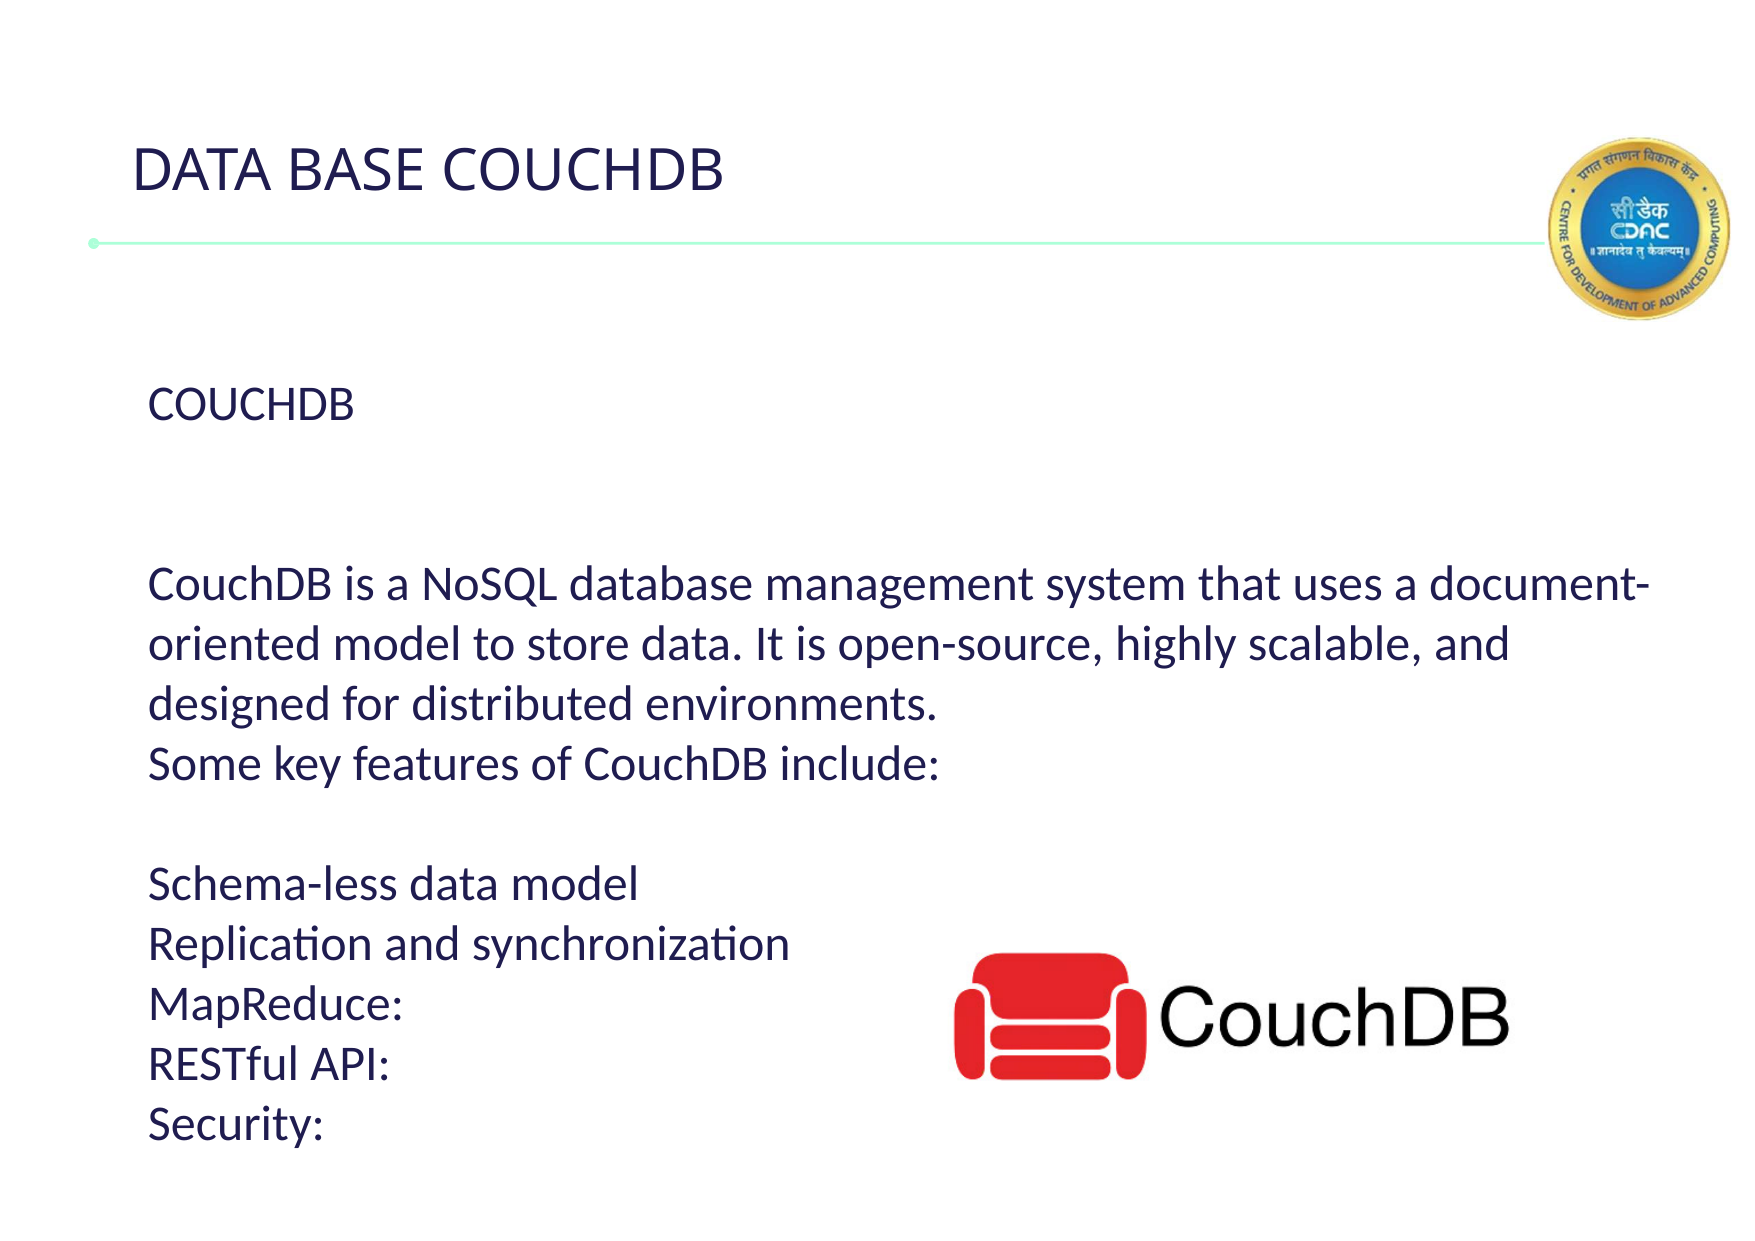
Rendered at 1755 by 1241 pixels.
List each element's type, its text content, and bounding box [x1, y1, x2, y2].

picture [939, 869, 1525, 1163]
picture [1546, 135, 1732, 322]
title DATA BASE COUCHDB [131, 132, 882, 203]
list COUCHDB CouchDB is a NoSQL database management system that uses a document-oriented model to store data. It is open-source, highly scalable, and designed for distributed environments. Some key features of CouchDB include: Schema-less data model Replication and synchronization MapReduce: RESTful API: Security: [147, 369, 1684, 1241]
